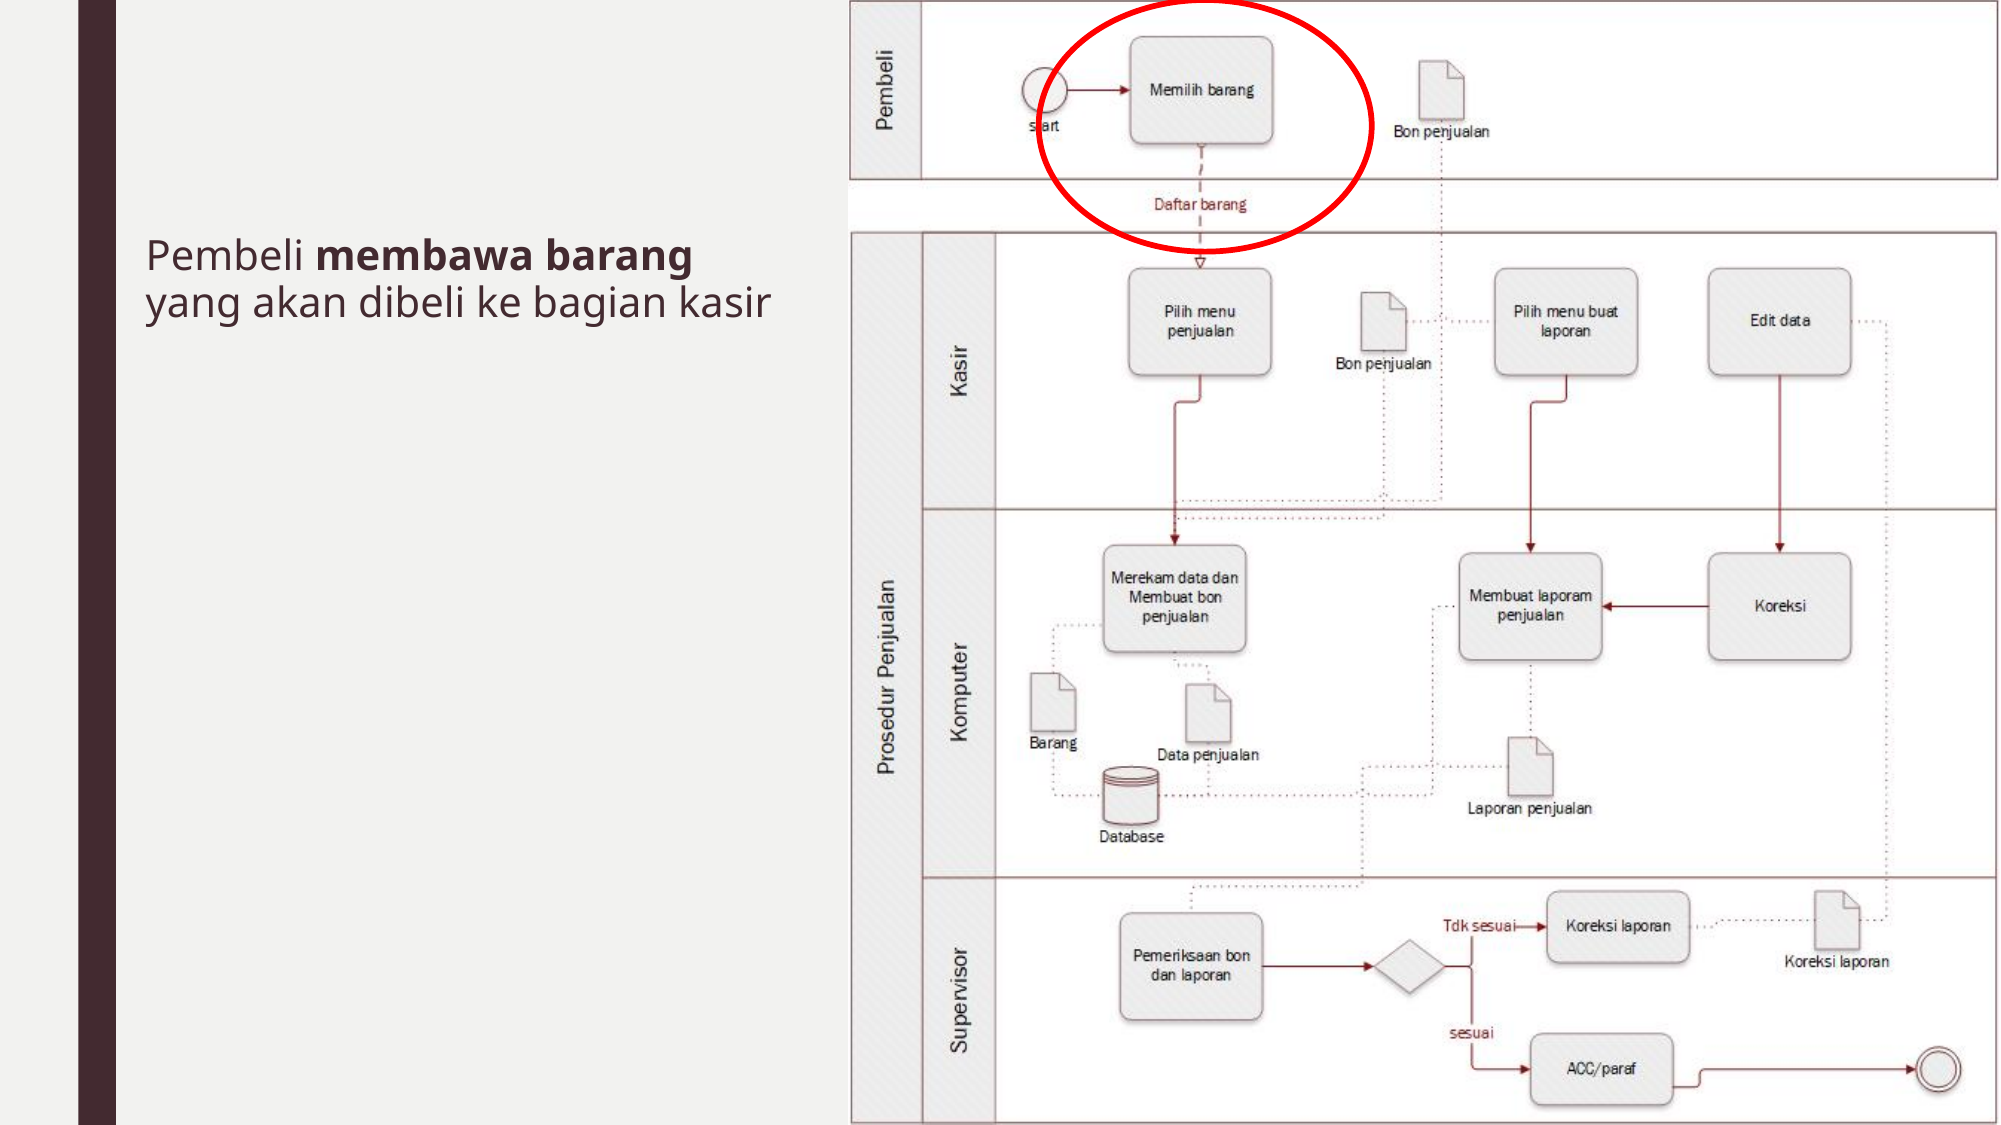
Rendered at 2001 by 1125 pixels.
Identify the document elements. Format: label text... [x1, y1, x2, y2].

picture [848, 0, 2000, 1125]
list Pembeli membawa barang yang akan dibeli ke bagian kasir [130, 224, 806, 951]
